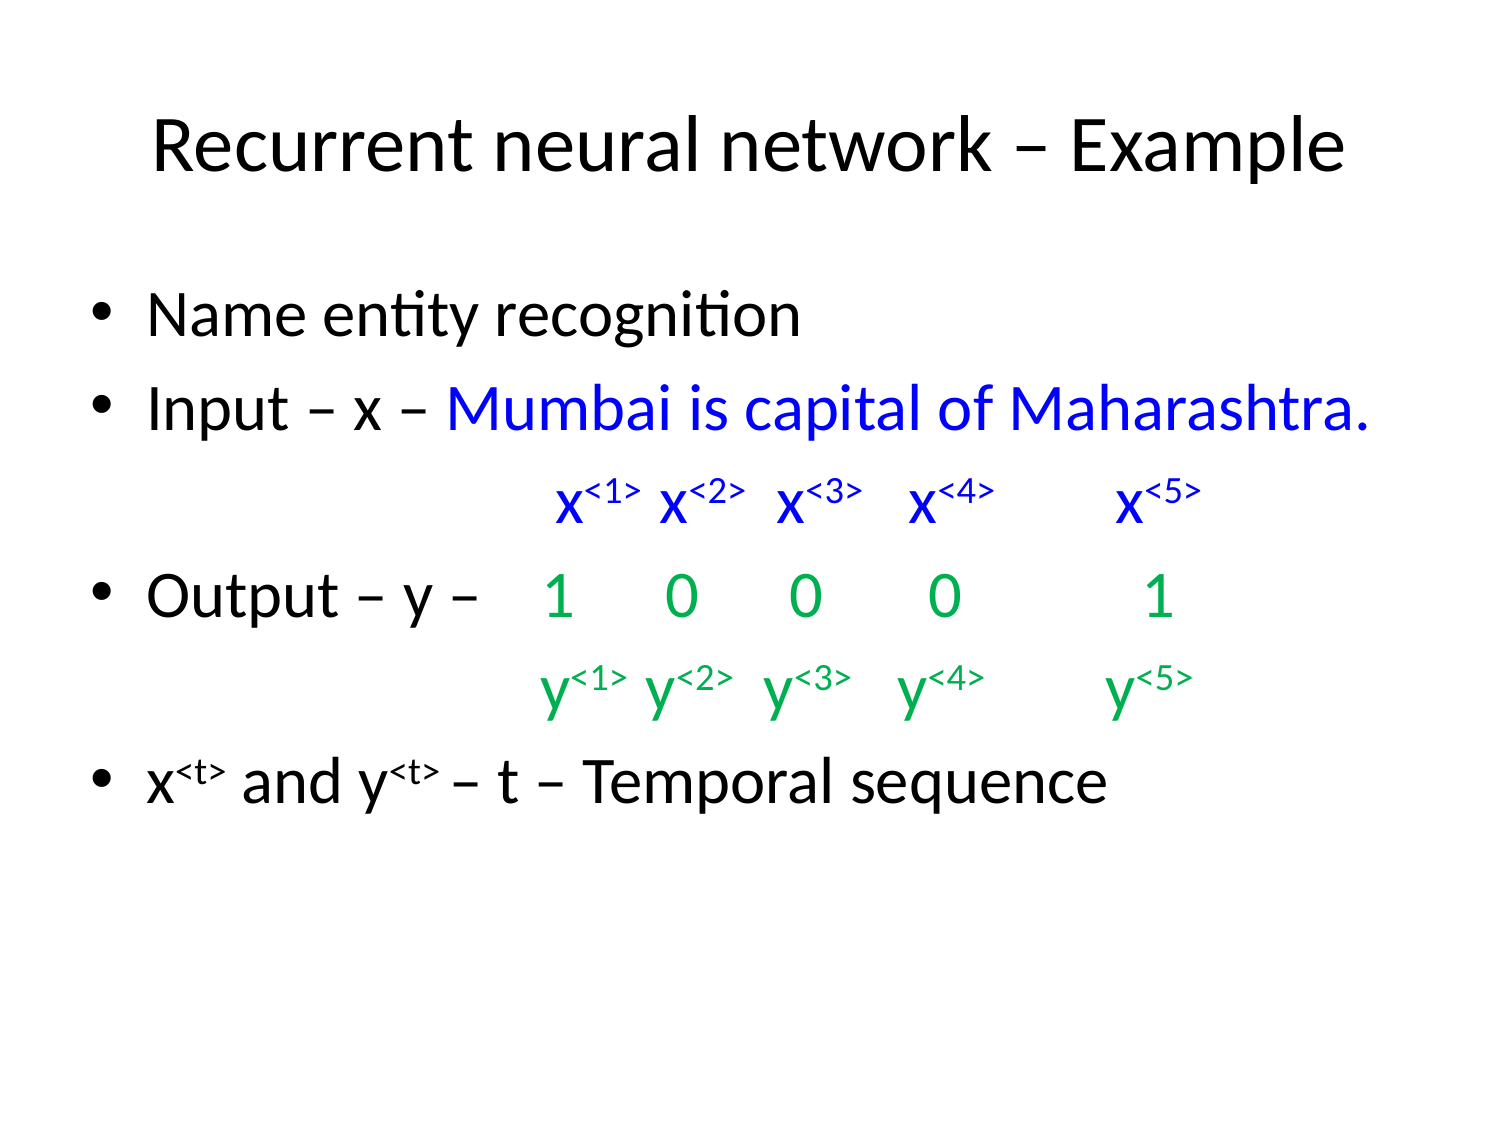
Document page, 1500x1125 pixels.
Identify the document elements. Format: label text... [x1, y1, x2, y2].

title Recurrent neural network – Example [75, 45, 1425, 233]
list Name entity recognition Input – x – Mumbai is capital of Maharashtra. x<1> x<2> x<3> x<4> x<5> Output – y – 1 0 0 0 1 y<1> y<2> y<3> y<4> y<5> x<t> and y<t> – t – Temporal sequence [75, 262, 1425, 1005]
